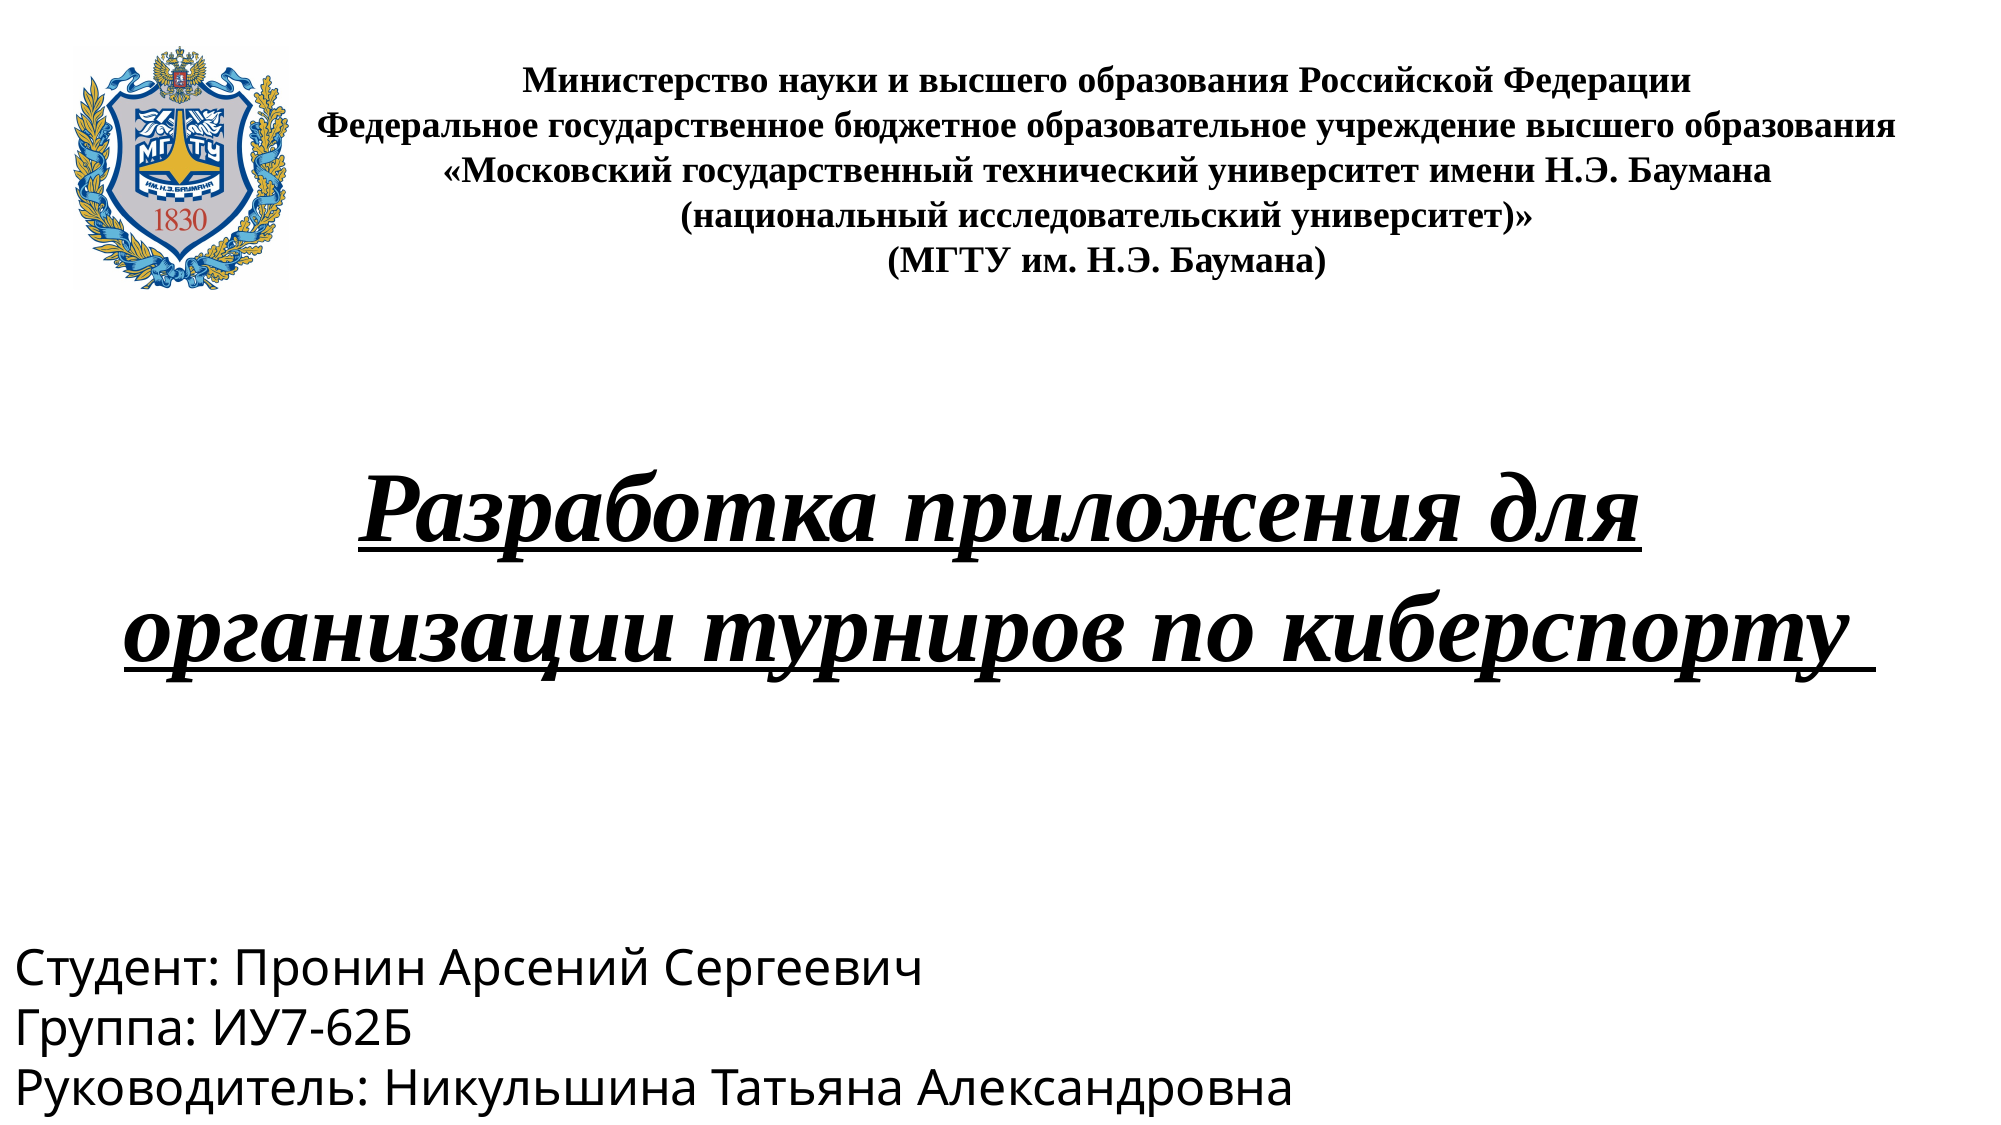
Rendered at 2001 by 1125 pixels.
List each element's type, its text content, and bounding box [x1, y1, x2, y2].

text_box Студент: Пронин Арсений Сергеевич Группа: ИУ7-62Б Руководитель: Никульшина Татьяна Александровна [0, 928, 1320, 1123]
text_box Разработка приложения для организации турниров по киберспорту [109, 433, 1891, 689]
picture [73, 46, 289, 290]
text_box Министерство науки и высшего образования Российской Федерации Федеральное государственное бюджетное образовательное учреждение высшего образования «Московский государственный технический университет имени Н.Э. Баумана (национальный исследовательский университет)» (МГТУ им. Н.Э. Баумана) [289, 48, 1927, 288]
